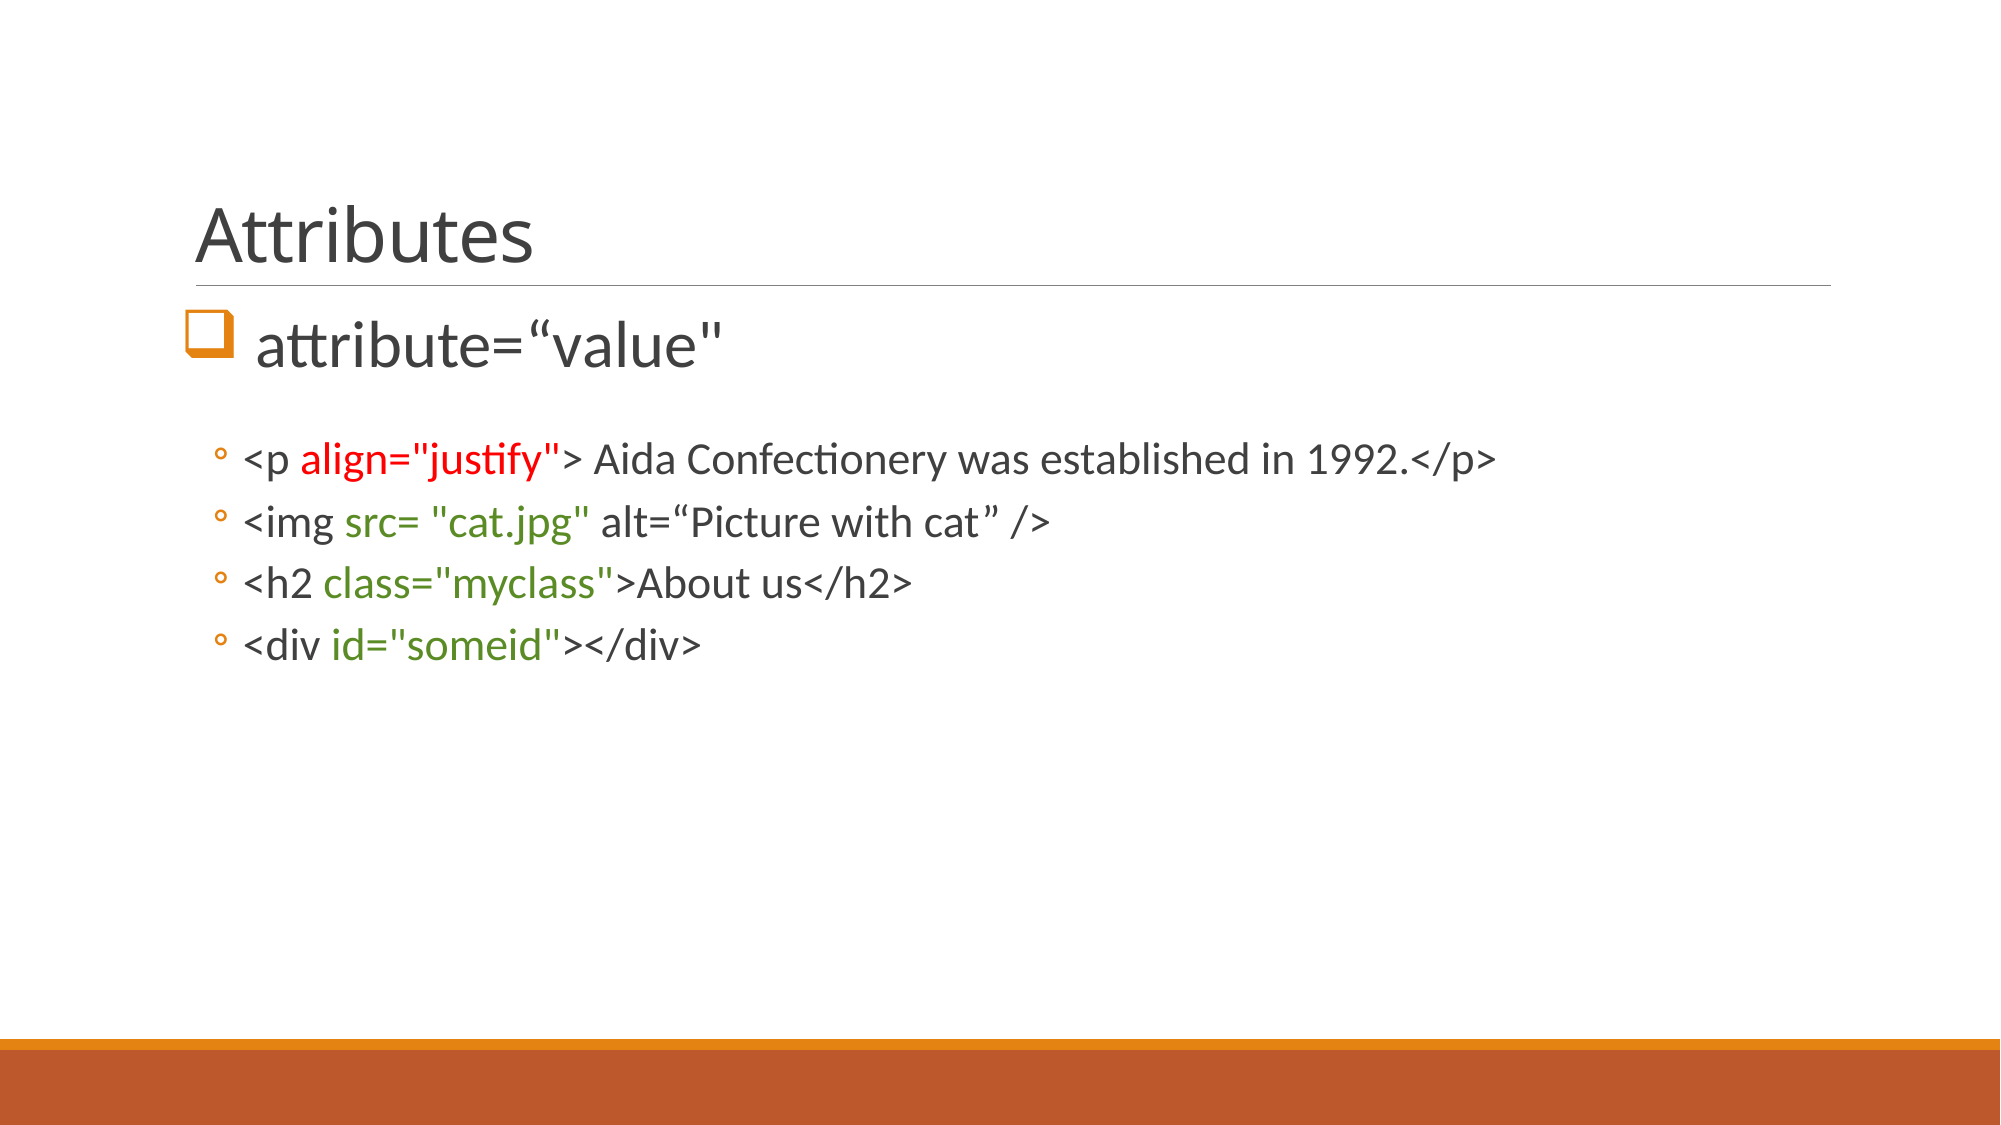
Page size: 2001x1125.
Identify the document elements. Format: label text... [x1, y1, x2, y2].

title Attributes [180, 47, 1830, 285]
list attribute=“value" <p align="justify"> Aida Confectionery was established in 1992.</p> <img src= "cat.jpg" alt=“Picture with cat” /> <h2 class="myclass">About us</h2> <div id="someid"></div> [180, 302, 1830, 963]
